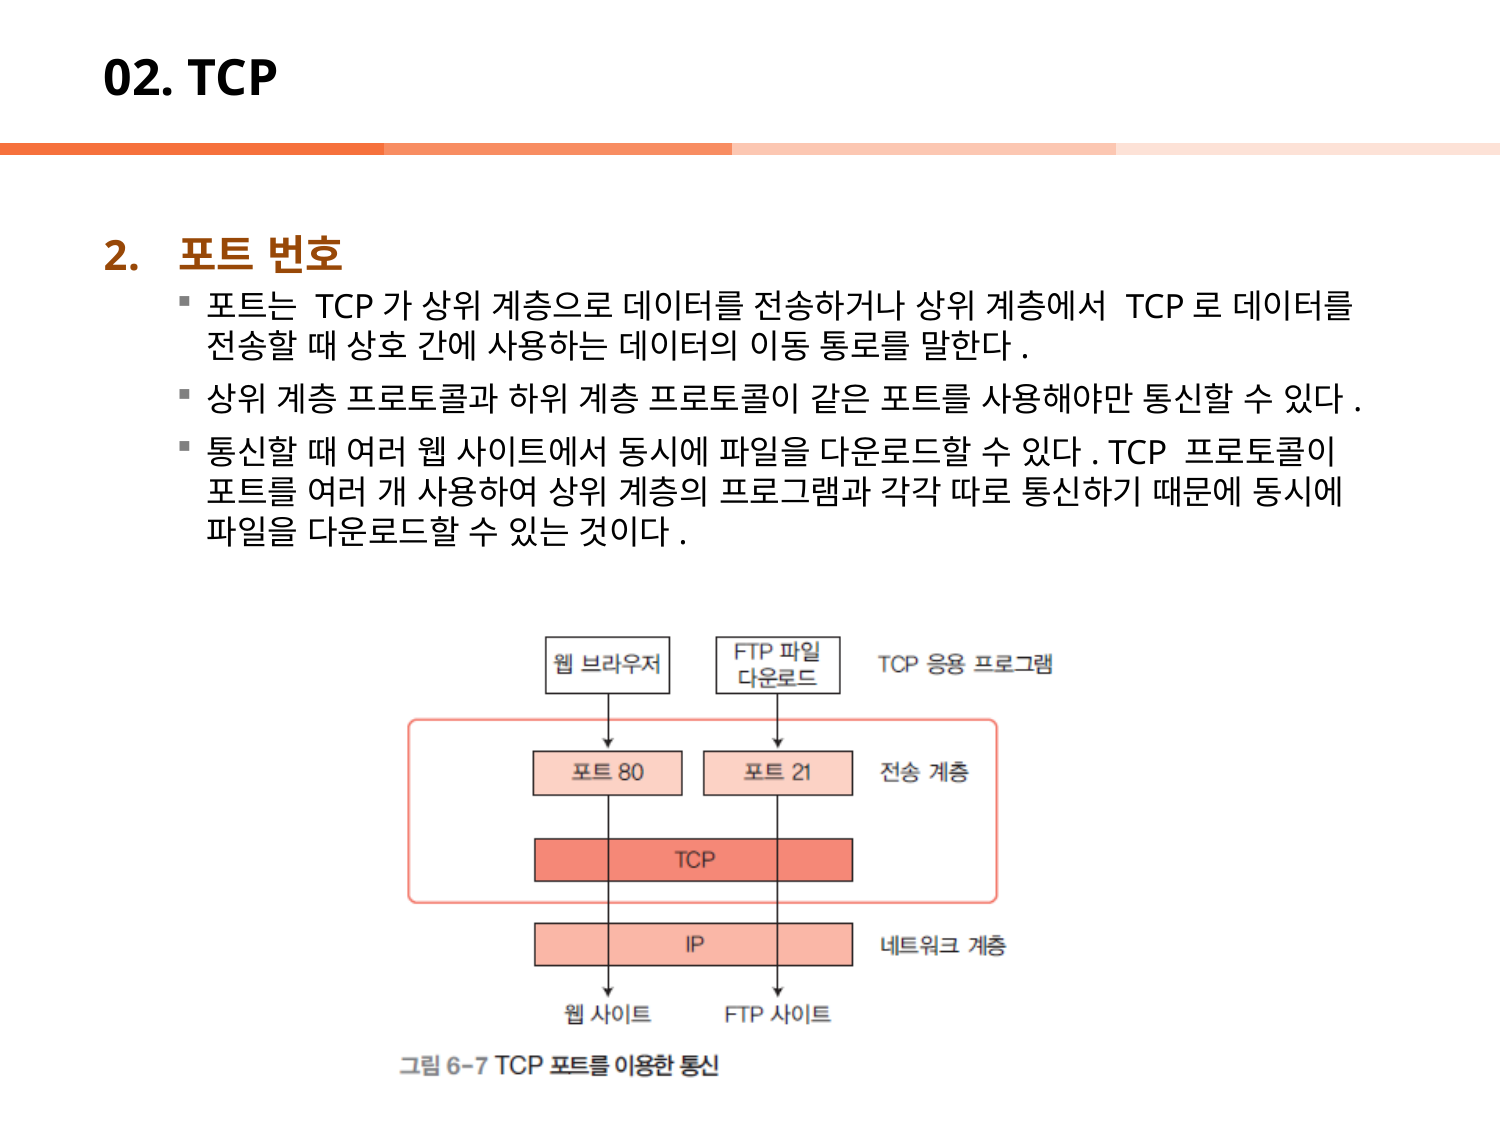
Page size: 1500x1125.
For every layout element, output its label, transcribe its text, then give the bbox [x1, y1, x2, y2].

title 02. TCP [88, 30, 1330, 121]
picture [377, 621, 1085, 1110]
list 포트 번호 포트는 TCP가 상위 계층으로 데이터를 전송하거나 상위 계층에서 TCP로 데이터를 전송할 때 상호 간에 사용하는 데이터의 이동 통로를 말한다. 상위 계층 프로토콜과 하위 계층 프로토콜이 같은 포트를 사용해야만 통신할 수 있다. 통신할 때 여러 웹 사이트에서 동시에 파일을 다운로드할 수 있다. TCP 프로토콜이 포트를 여러 개 사용하여 상위 계층의 프로그램과 각각 따로 통신하기 때문에 동시에 파일을 다운로드할 수 있는 것이다. [88, 196, 1436, 1083]
